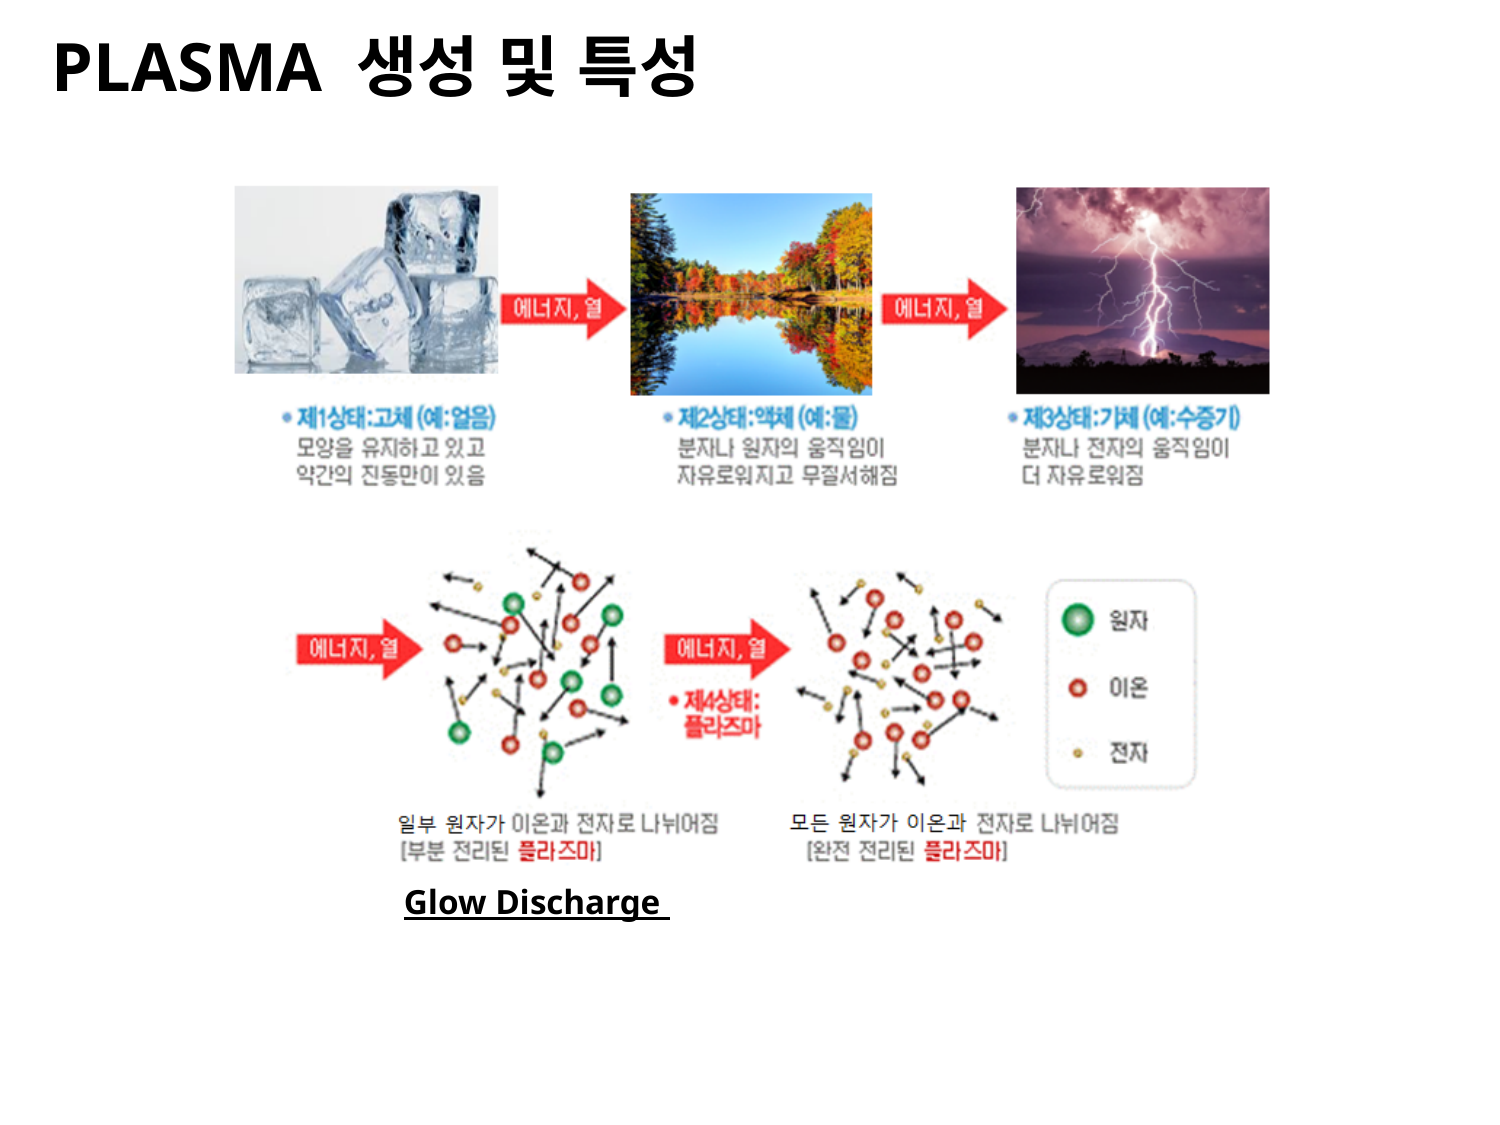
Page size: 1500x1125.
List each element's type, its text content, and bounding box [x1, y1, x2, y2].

text_box Glow Discharge [389, 885, 685, 929]
text_box PLASMA 생성 및 특성 [36, 17, 736, 112]
picture [216, 160, 1293, 877]
